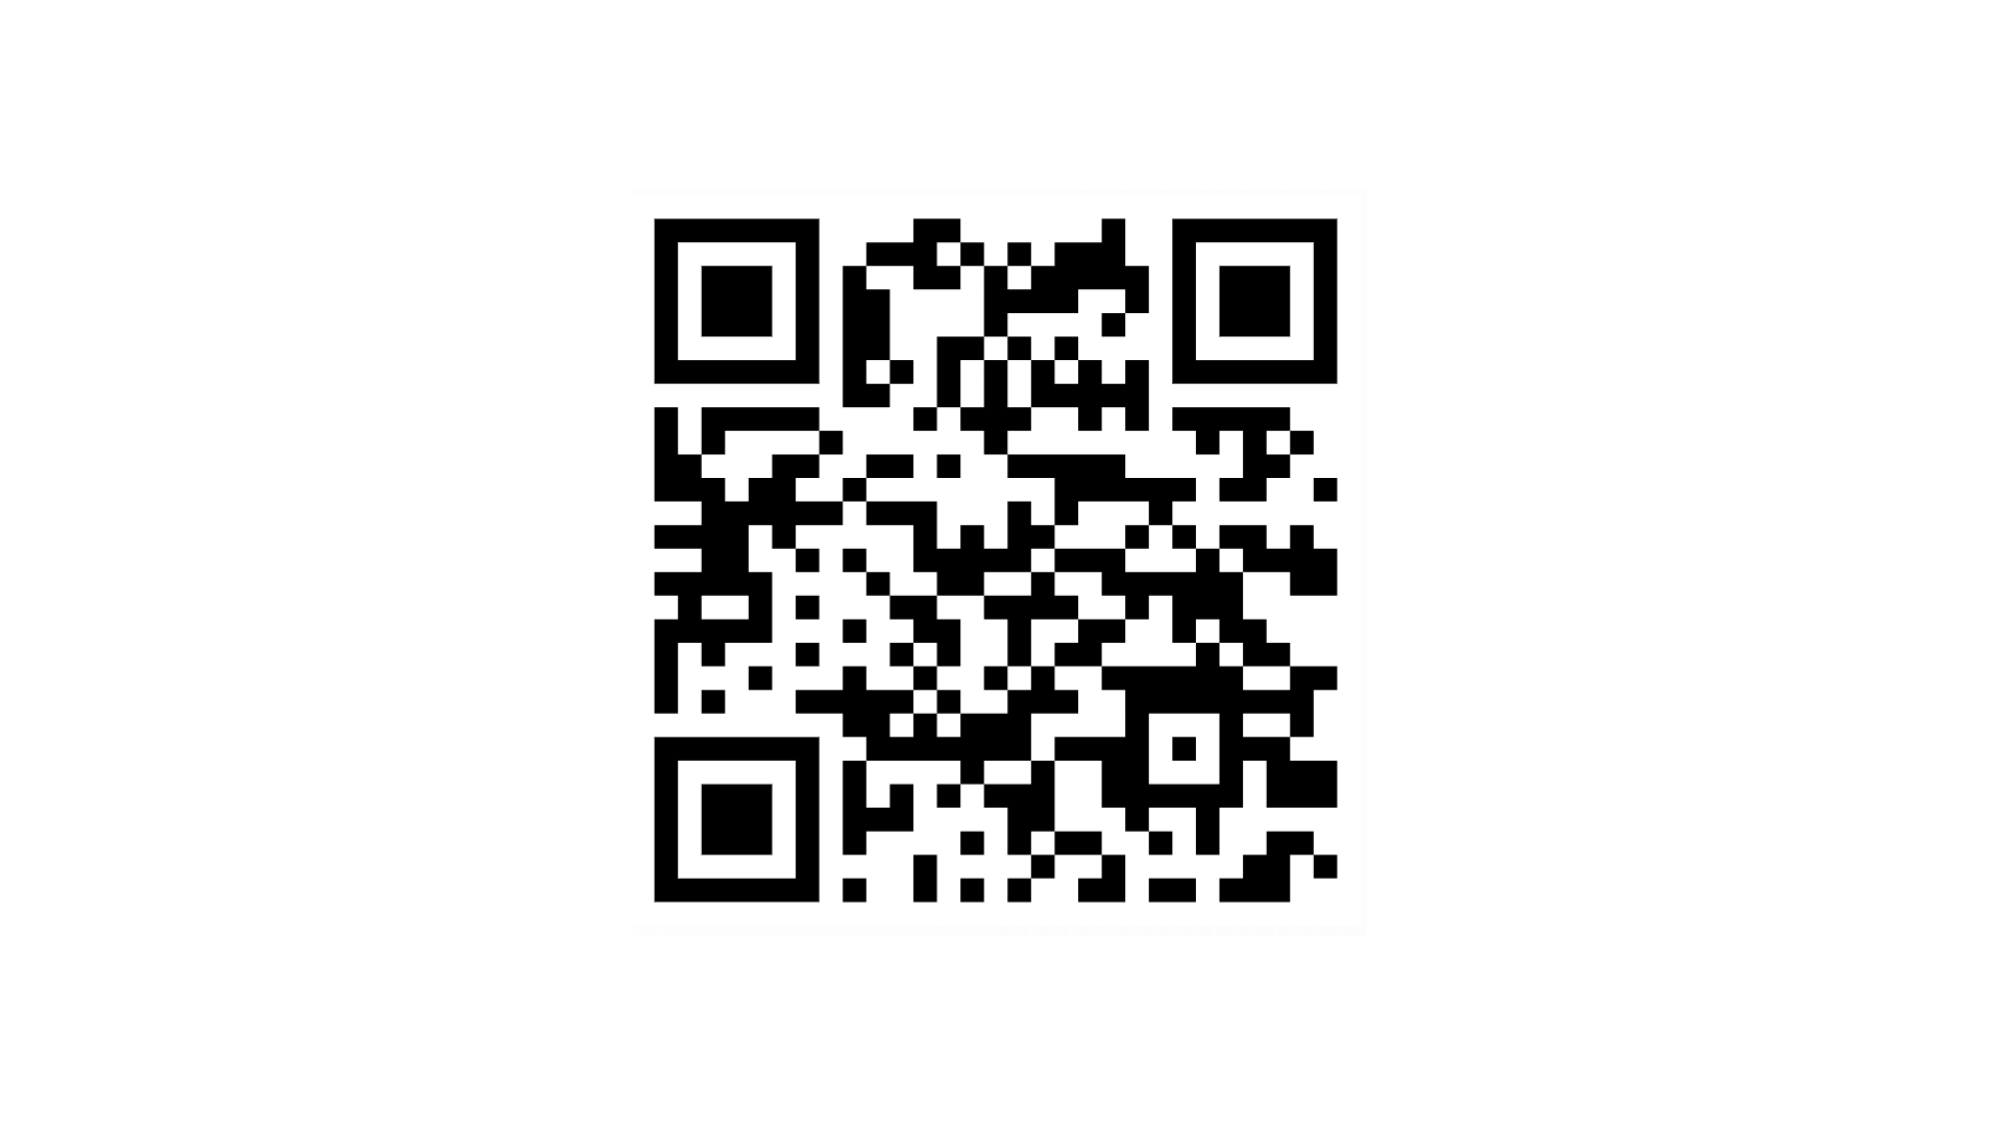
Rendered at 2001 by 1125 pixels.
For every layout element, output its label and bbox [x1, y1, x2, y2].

picture [632, 189, 1368, 936]
